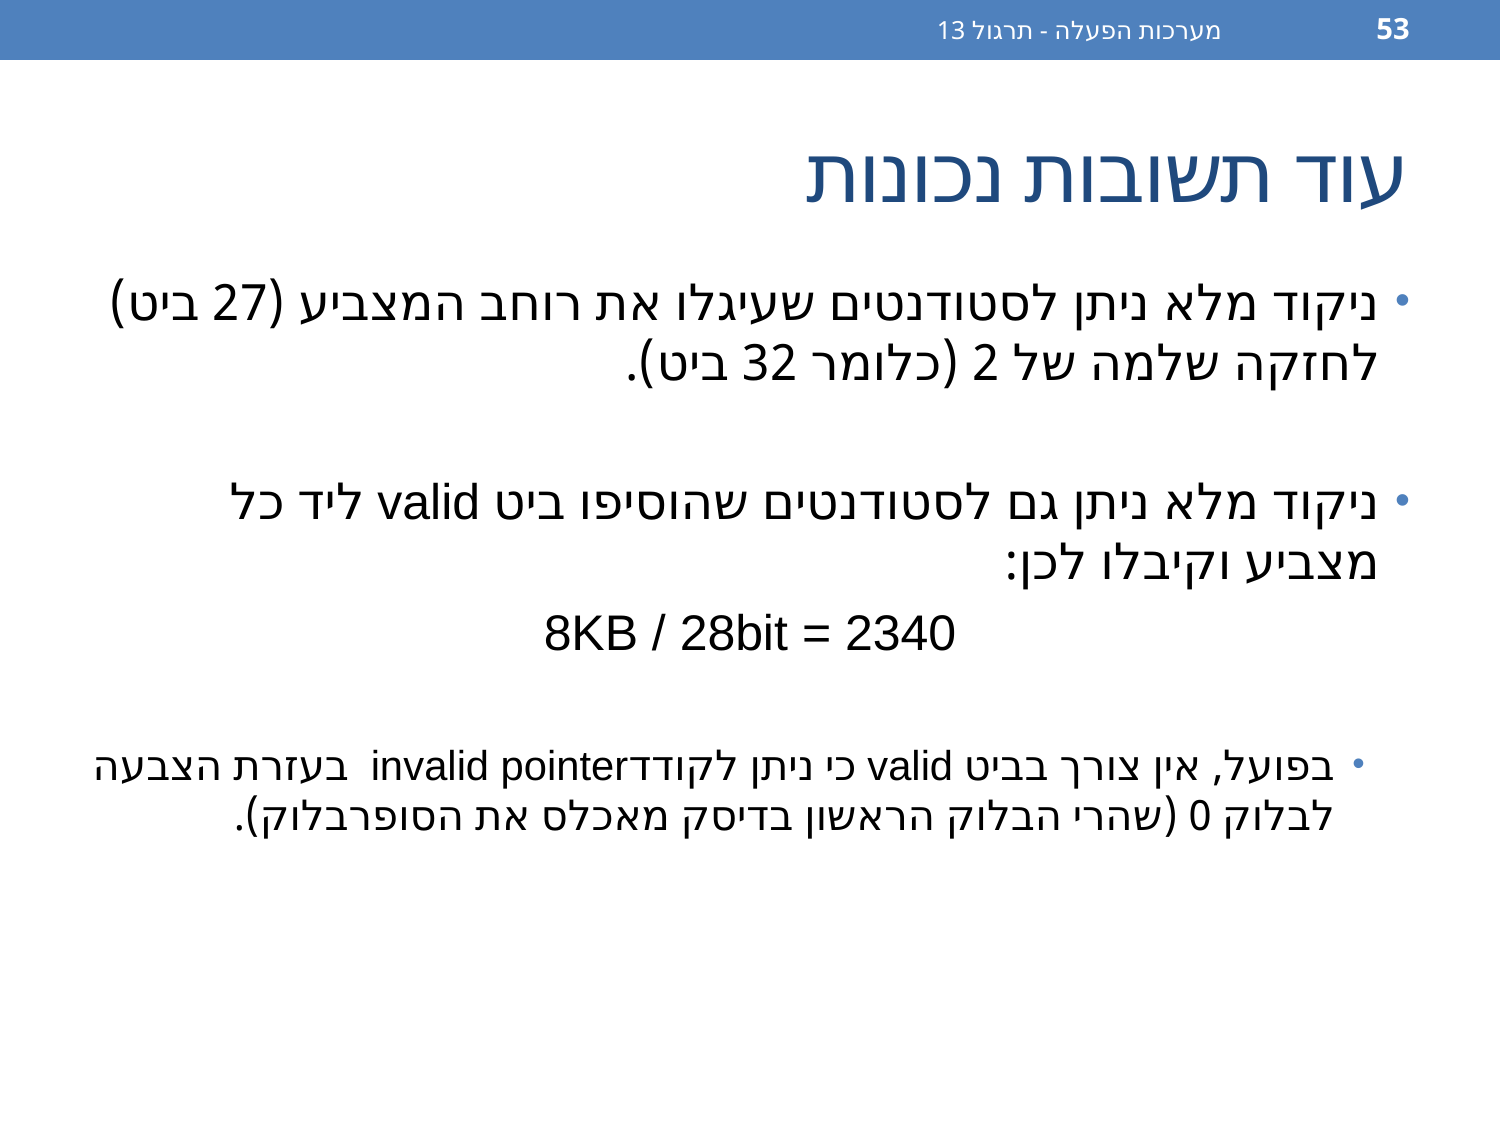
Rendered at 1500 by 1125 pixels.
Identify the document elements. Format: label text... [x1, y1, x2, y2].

title עוד תשובות נכונות [75, 87, 1425, 250]
list ניקוד מלא ניתן לסטודנטים שעיגלו את רוחב המצביע (27 ביט) לחזקה שלמה של 2 (כלומר 32 ביט). ניקוד מלא ניתן גם לסטודנטים שהוסיפו ביט valid ליד כל מצביע וקיבלו לכן: 8KB / 28bit = 2340 בפועל, אין צורך בביט valid כי ניתן לקודדinvalid pointer בעזרת הצבעה לבלוק 0 (שהרי הבלוק הראשון בדיסק מאכלס את הסופרבלוק). [75, 262, 1425, 1063]
slide_number 53 [1250, 3, 1425, 57]
footer מערכות הפעלה - תרגול 13 [562, 3, 1238, 57]
